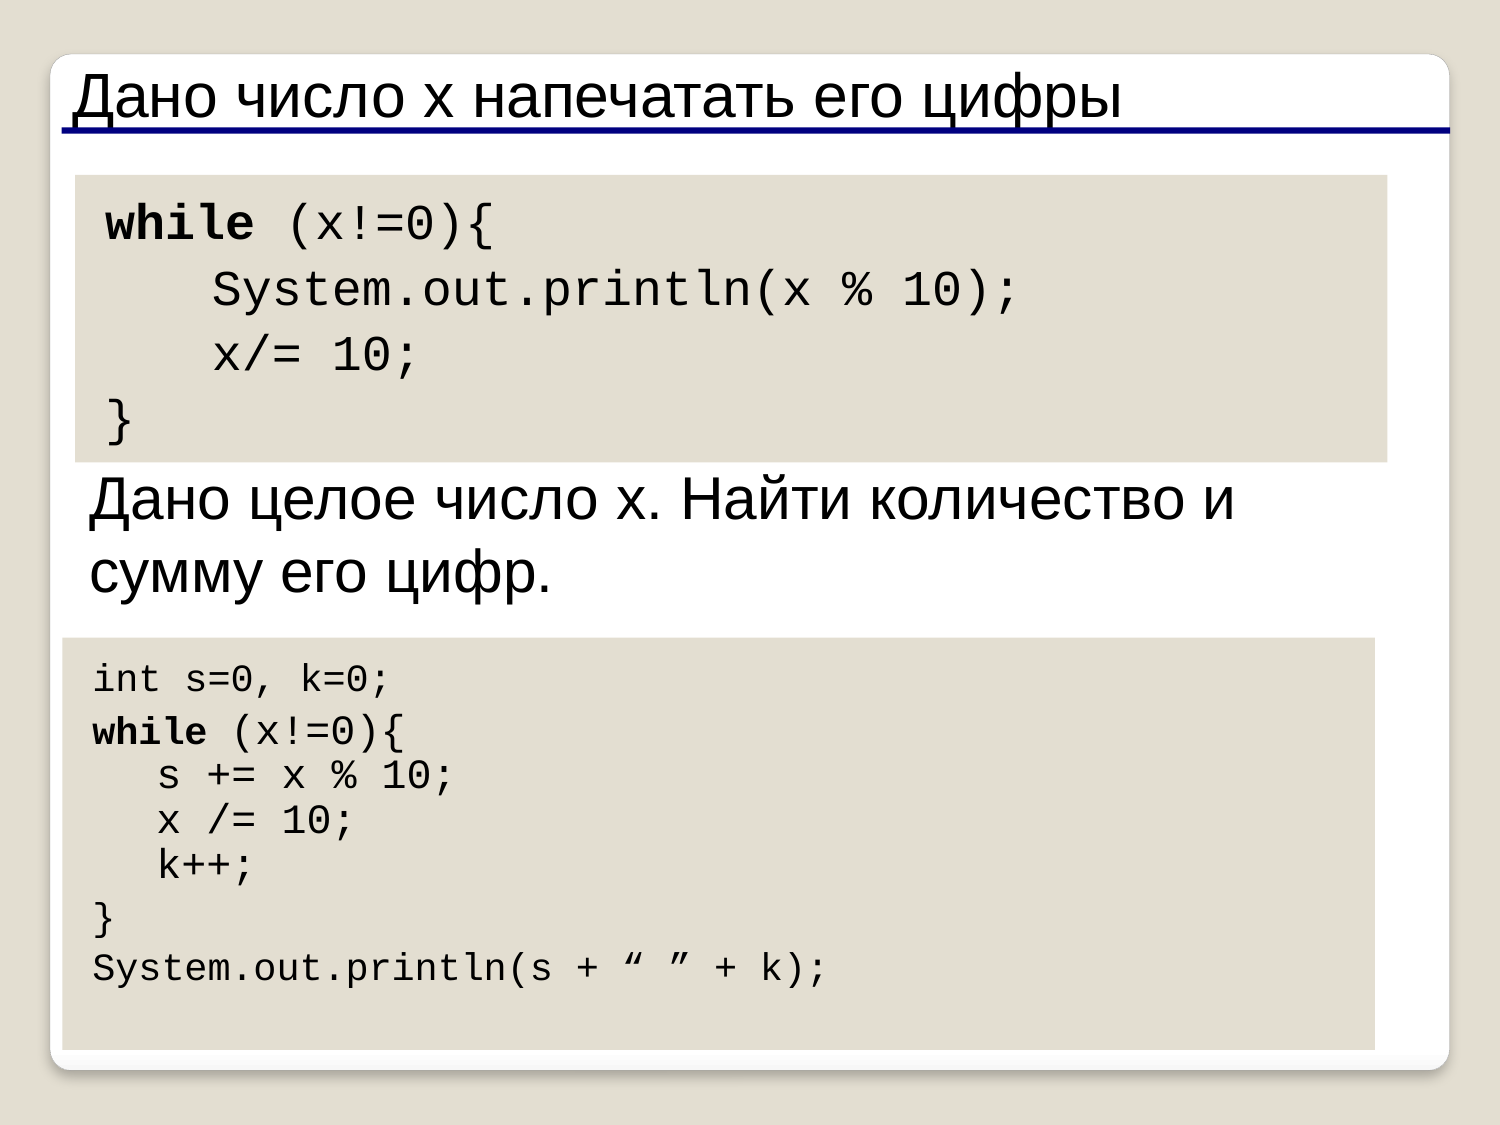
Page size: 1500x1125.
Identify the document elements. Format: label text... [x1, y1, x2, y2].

title Дано число x напечатать его цифры [57, 50, 1475, 137]
list while (x!=0){ System.out.println(x % 10); x/= 10; } [75, 174, 1388, 412]
text_box int s=0, k=0; while (x!=0){ s += x % 10; x /= 10; k++; } System.out.println(s + “ ” + k); [62, 637, 1375, 1050]
text_box Дано целое число x. Найти количество и сумму его цифр. [74, 412, 1438, 612]
